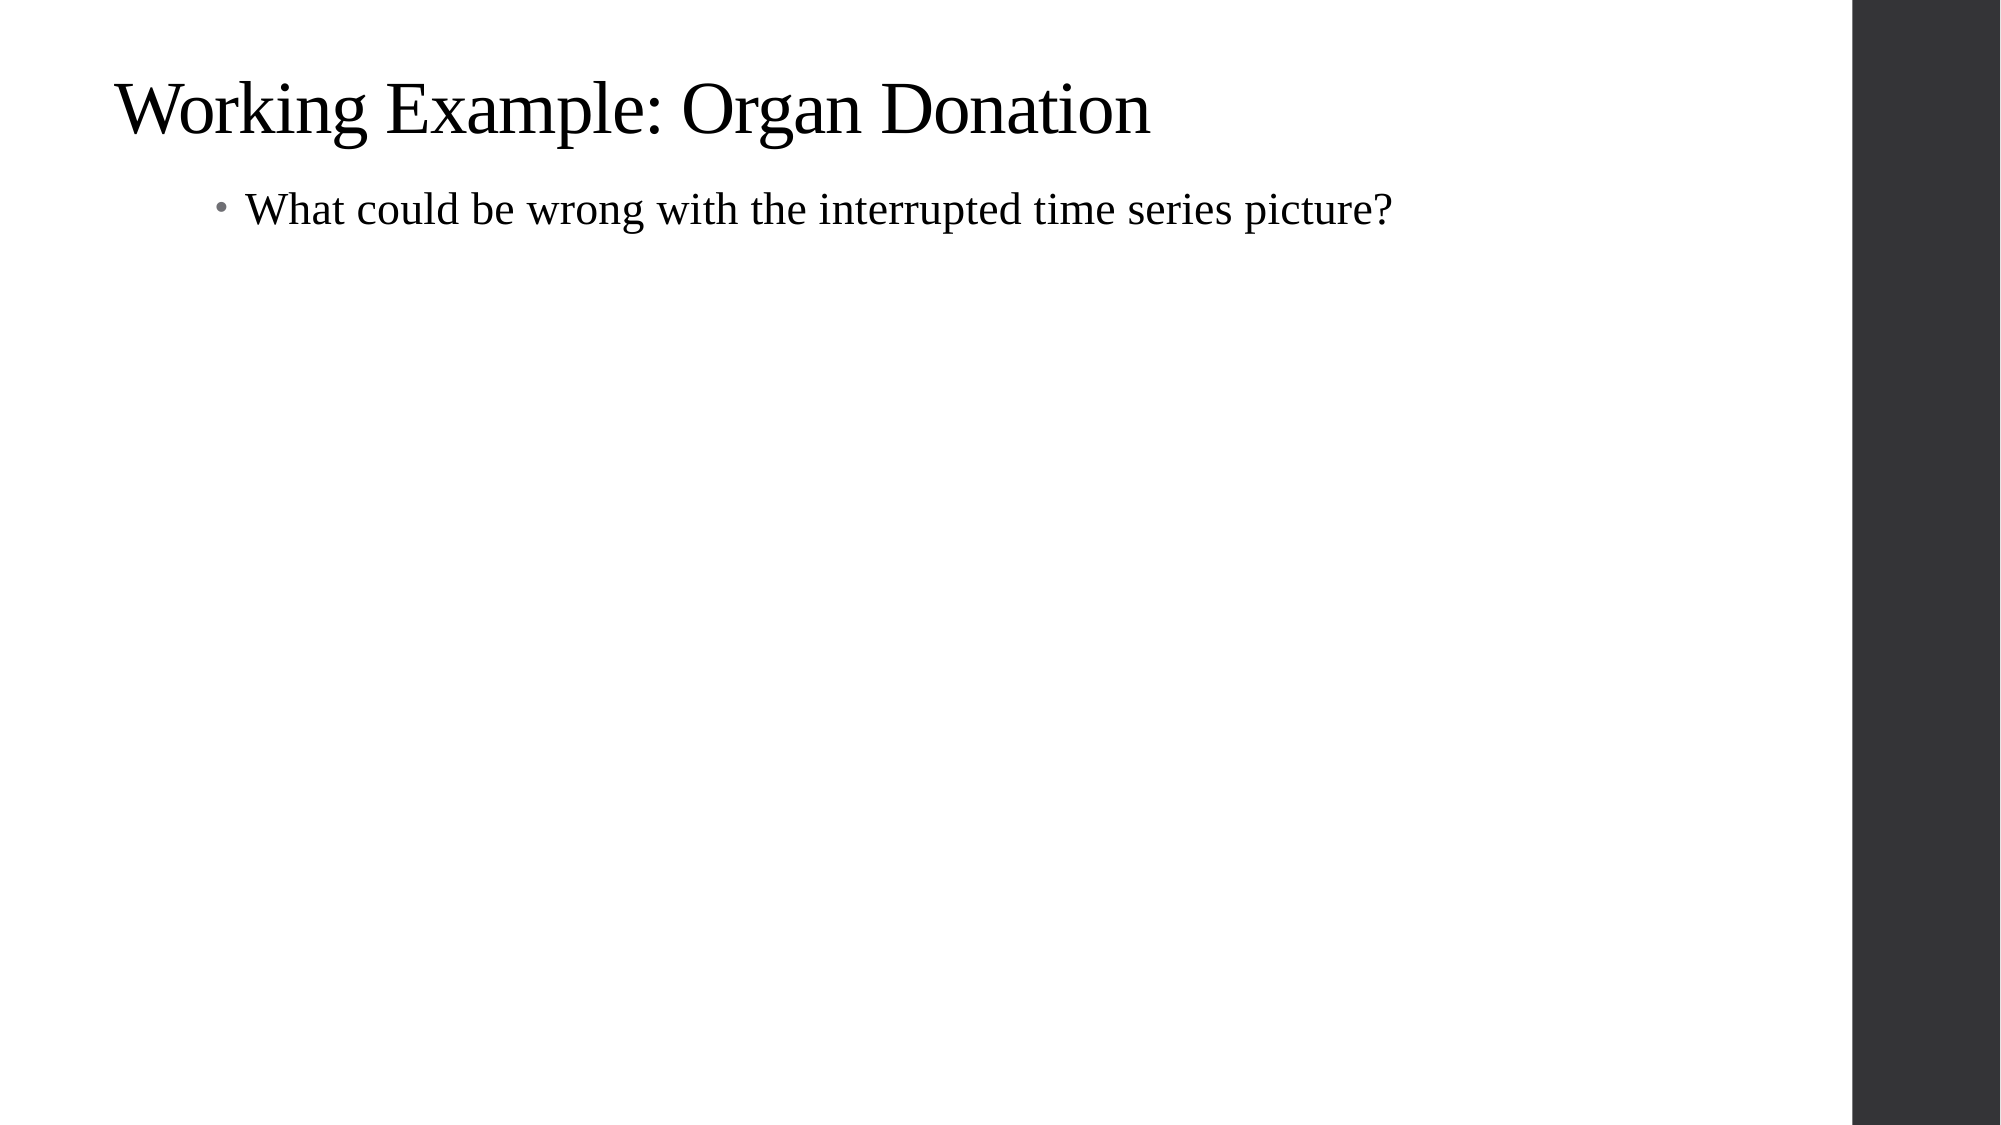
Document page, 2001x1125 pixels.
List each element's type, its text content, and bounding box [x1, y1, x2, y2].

title Working Example: Organ Donation [99, 55, 1813, 158]
list What could be wrong with the interrupted time series picture? [200, 174, 1743, 1019]
